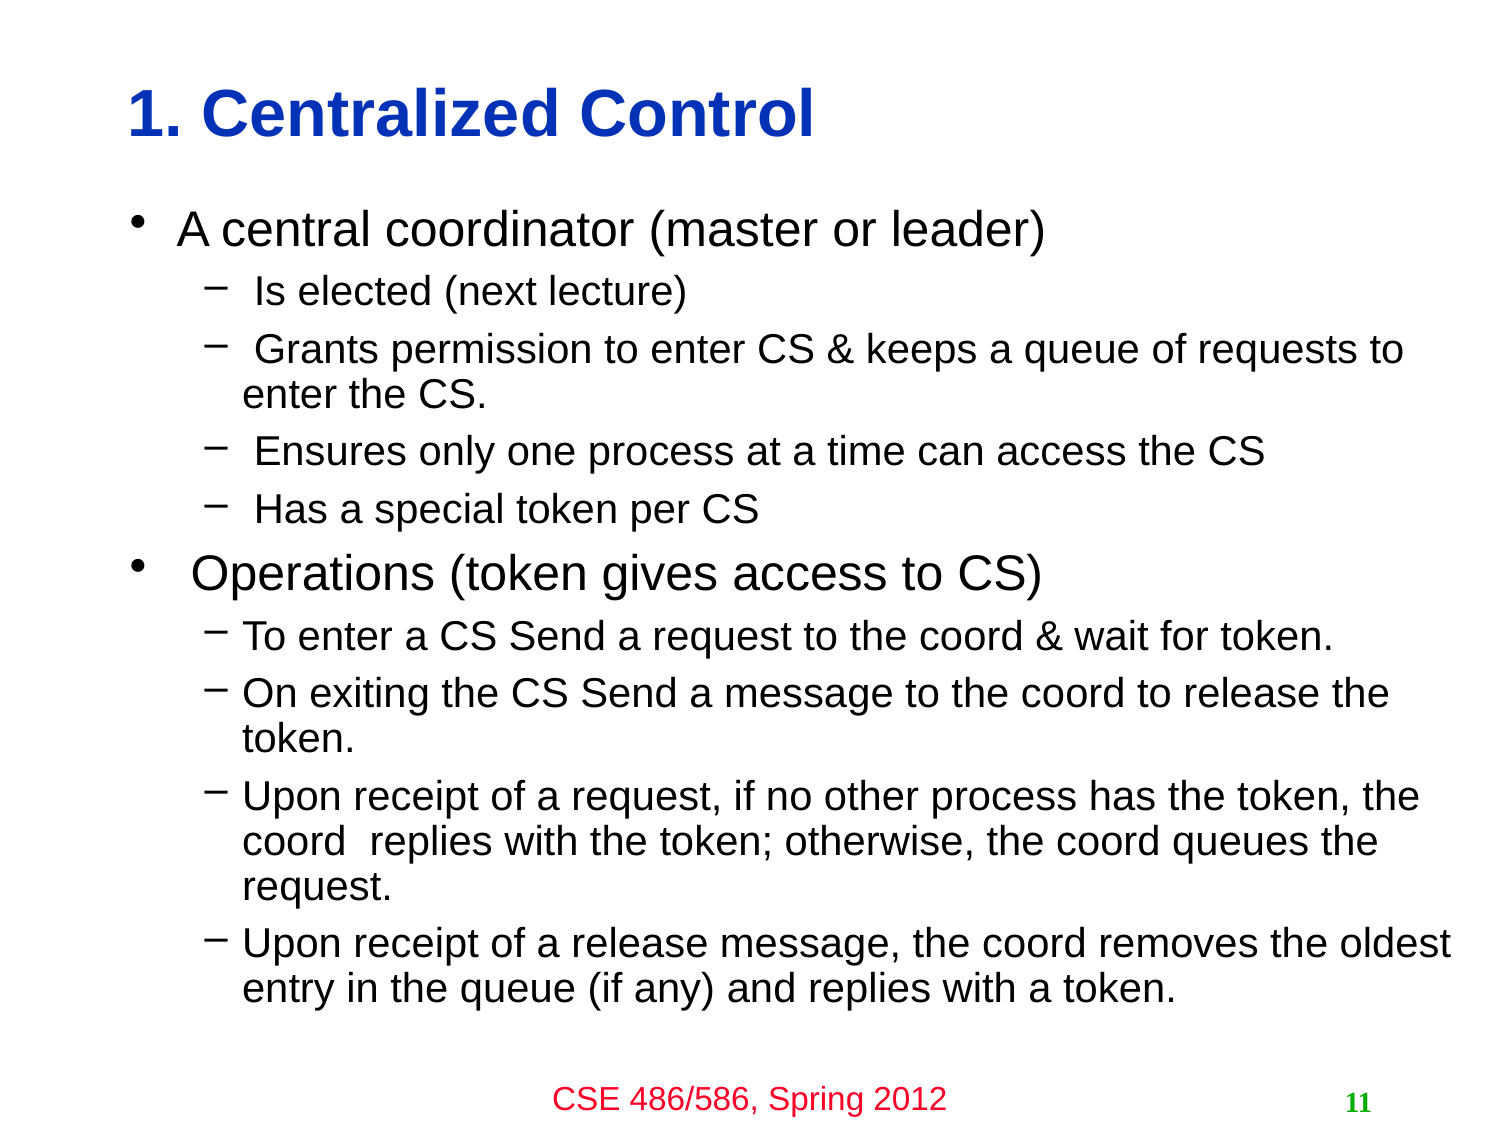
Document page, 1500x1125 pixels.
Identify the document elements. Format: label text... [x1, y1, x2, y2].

slide_number 11 [1074, 1076, 1388, 1125]
title 1. Centralized Control [112, 53, 1310, 176]
list A central coordinator (master or leader) Is elected (next lecture) Grants permission to enter CS & keeps a queue of requests to enter the CS. Ensures only one process at a time can access the CS Has a special token per CS Operations (token gives access to CS) To enter a CS Send a request to the coord & wait for token. On exiting the CS Send a message to the coord to release the token. Upon receipt of a request, if no other process has the token, the coord replies with the token; otherwise, the coord queues the request. Upon receipt of a release message, the coord removes the oldest entry in the queue (if any) and replies with a token. [114, 195, 1500, 1005]
